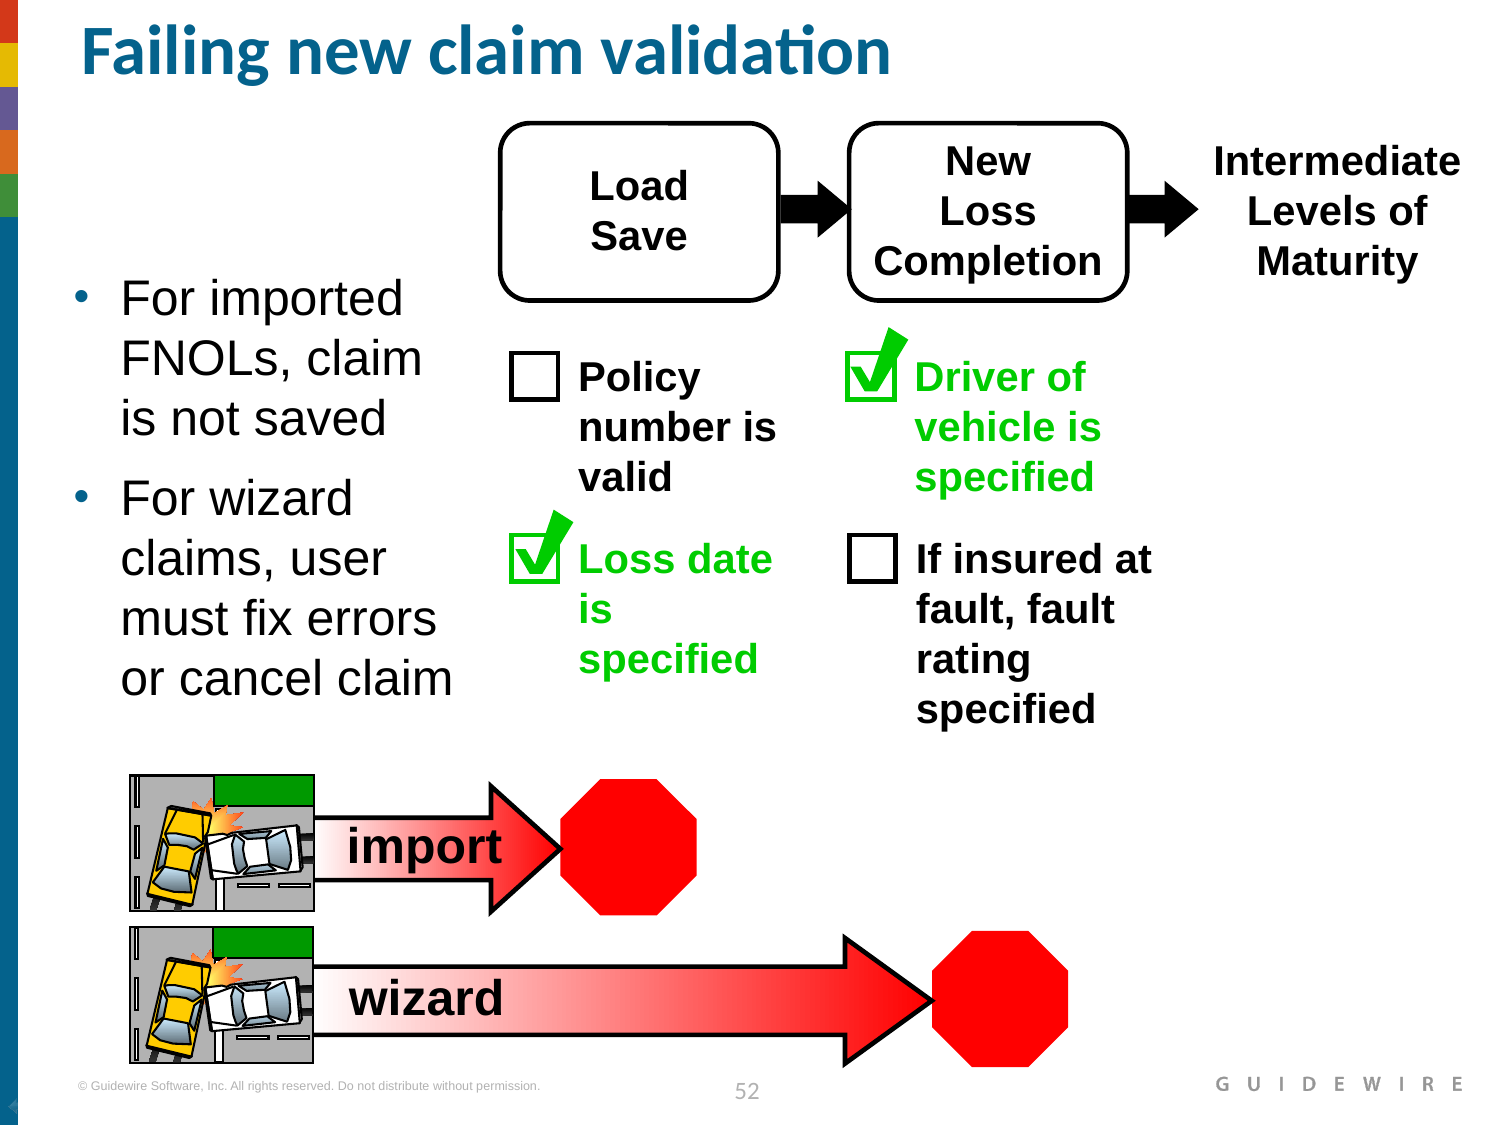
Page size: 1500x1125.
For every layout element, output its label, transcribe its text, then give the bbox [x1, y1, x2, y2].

text_box [540, 830, 561, 868]
text_box [849, 123, 1128, 301]
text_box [130, 775, 315, 912]
text_box import [319, 813, 540, 874]
text_box [318, 938, 932, 1064]
text_box [850, 327, 909, 392]
text_box [319, 874, 533, 912]
text_box [562, 781, 695, 914]
text_box [847, 352, 895, 400]
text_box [129, 927, 314, 1063]
picture [1215, 1073, 1480, 1096]
text_box [511, 352, 559, 400]
list For imported FNOLs, claim is not saved For wizard claims, user must fix errors or cancel claim [73, 265, 461, 1013]
text_box [934, 933, 1066, 1065]
text_box [515, 509, 574, 574]
text_box [849, 534, 896, 582]
text_box Loss date is specified [578, 531, 788, 682]
text_box Policy number is valid [578, 349, 788, 500]
picture [10, 1101, 18, 1111]
text_box wizard [318, 965, 542, 1026]
text_box [1127, 180, 1199, 238]
title Failing new claim validation [81, 19, 1446, 142]
text_box If insured at fault, fault rating specified [915, 531, 1153, 732]
picture [0, 0, 18, 216]
text_box Driver of vehicle is specified [914, 349, 1125, 500]
text_box [511, 534, 559, 582]
text_box [780, 180, 852, 238]
text_box [500, 123, 779, 301]
text_box [490, 786, 521, 813]
text_box Intermediate Levels of Maturity [1201, 133, 1474, 284]
